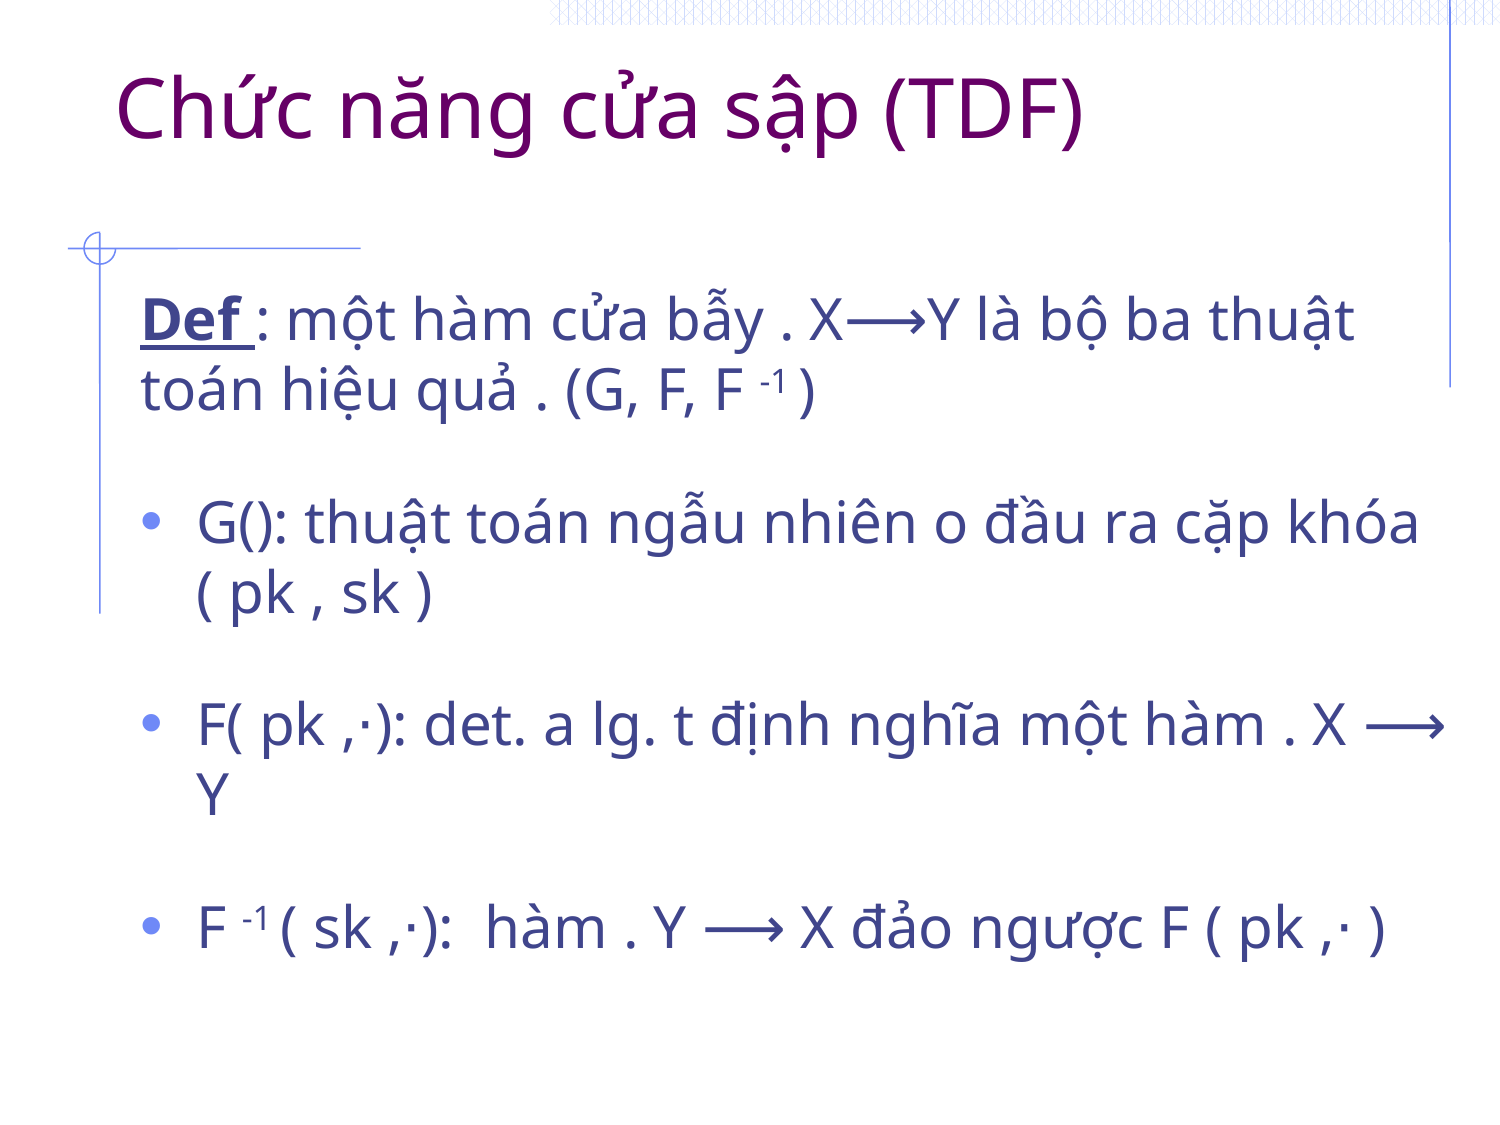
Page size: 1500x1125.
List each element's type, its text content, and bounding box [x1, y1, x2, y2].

title Chức năng cửa sập (TDF) [99, 0, 1375, 163]
list Def : một hàm cửa bẫy . X⟶Y là bộ ba thuật toán hiệu quả . (G, F, F -1 ) G(): thuật toán ngẫu nhiên o đầu ra cặp khóa ( pk , sk ) F( pk ,⋅): det. a lg. t định nghĩa một hàm . X ⟶ Y F -1 ( sk ,⋅): hàm . Y ⟶ X đảo ngược F ( pk ,⋅ ) Bảo mật: F( pk , ⋅) là một chiều không có sk [125, 275, 1500, 1088]
